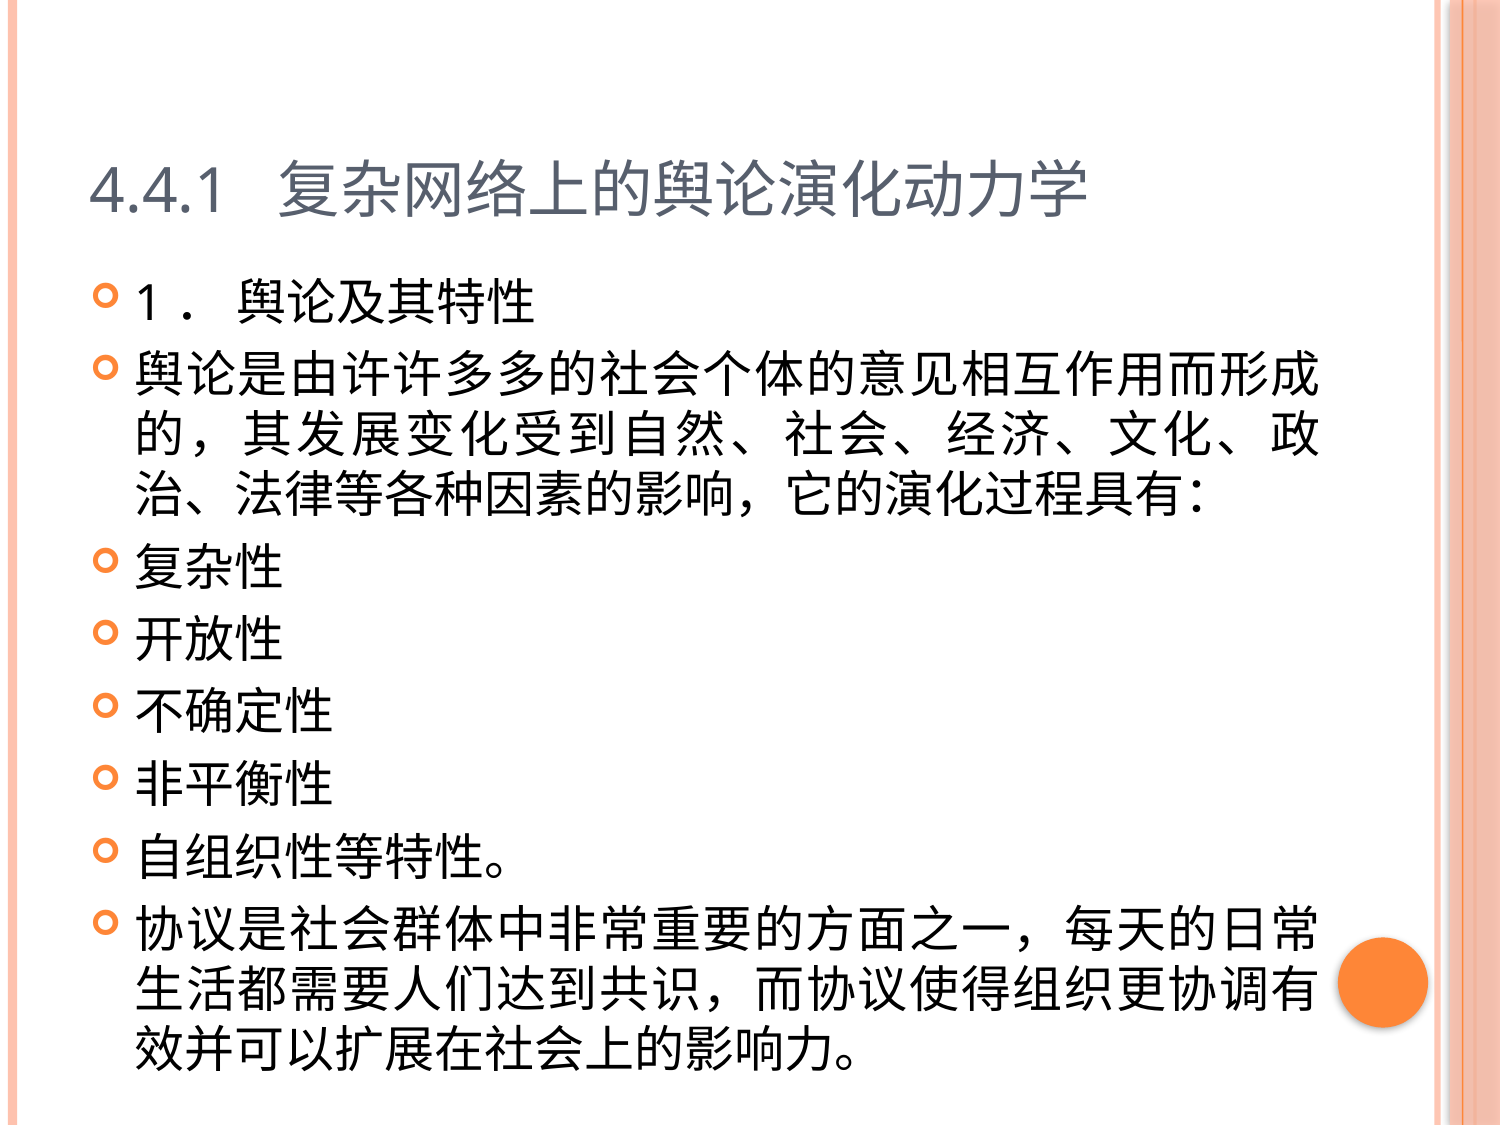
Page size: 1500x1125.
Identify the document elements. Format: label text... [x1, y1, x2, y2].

list 1． 舆论及其特性 舆论是由许许多多的社会个体的意见相互作用而形成的，其发展变化受到自然、社会、经济、文化、政治、法律等各种因素的影响，它的演化过程具有： 复杂性 开放性 不确定性 非平衡性 自组织性等特性。 协议是社会群体中非常重要的方面之一，每天的日常生活都需要人们达到共识，而协议使得组织更协调有效并可以扩展在社会上的影响力。 [74, 262, 1337, 1063]
title 4.4.1 复杂网络上的舆论演化动力学 [75, 45, 1300, 233]
